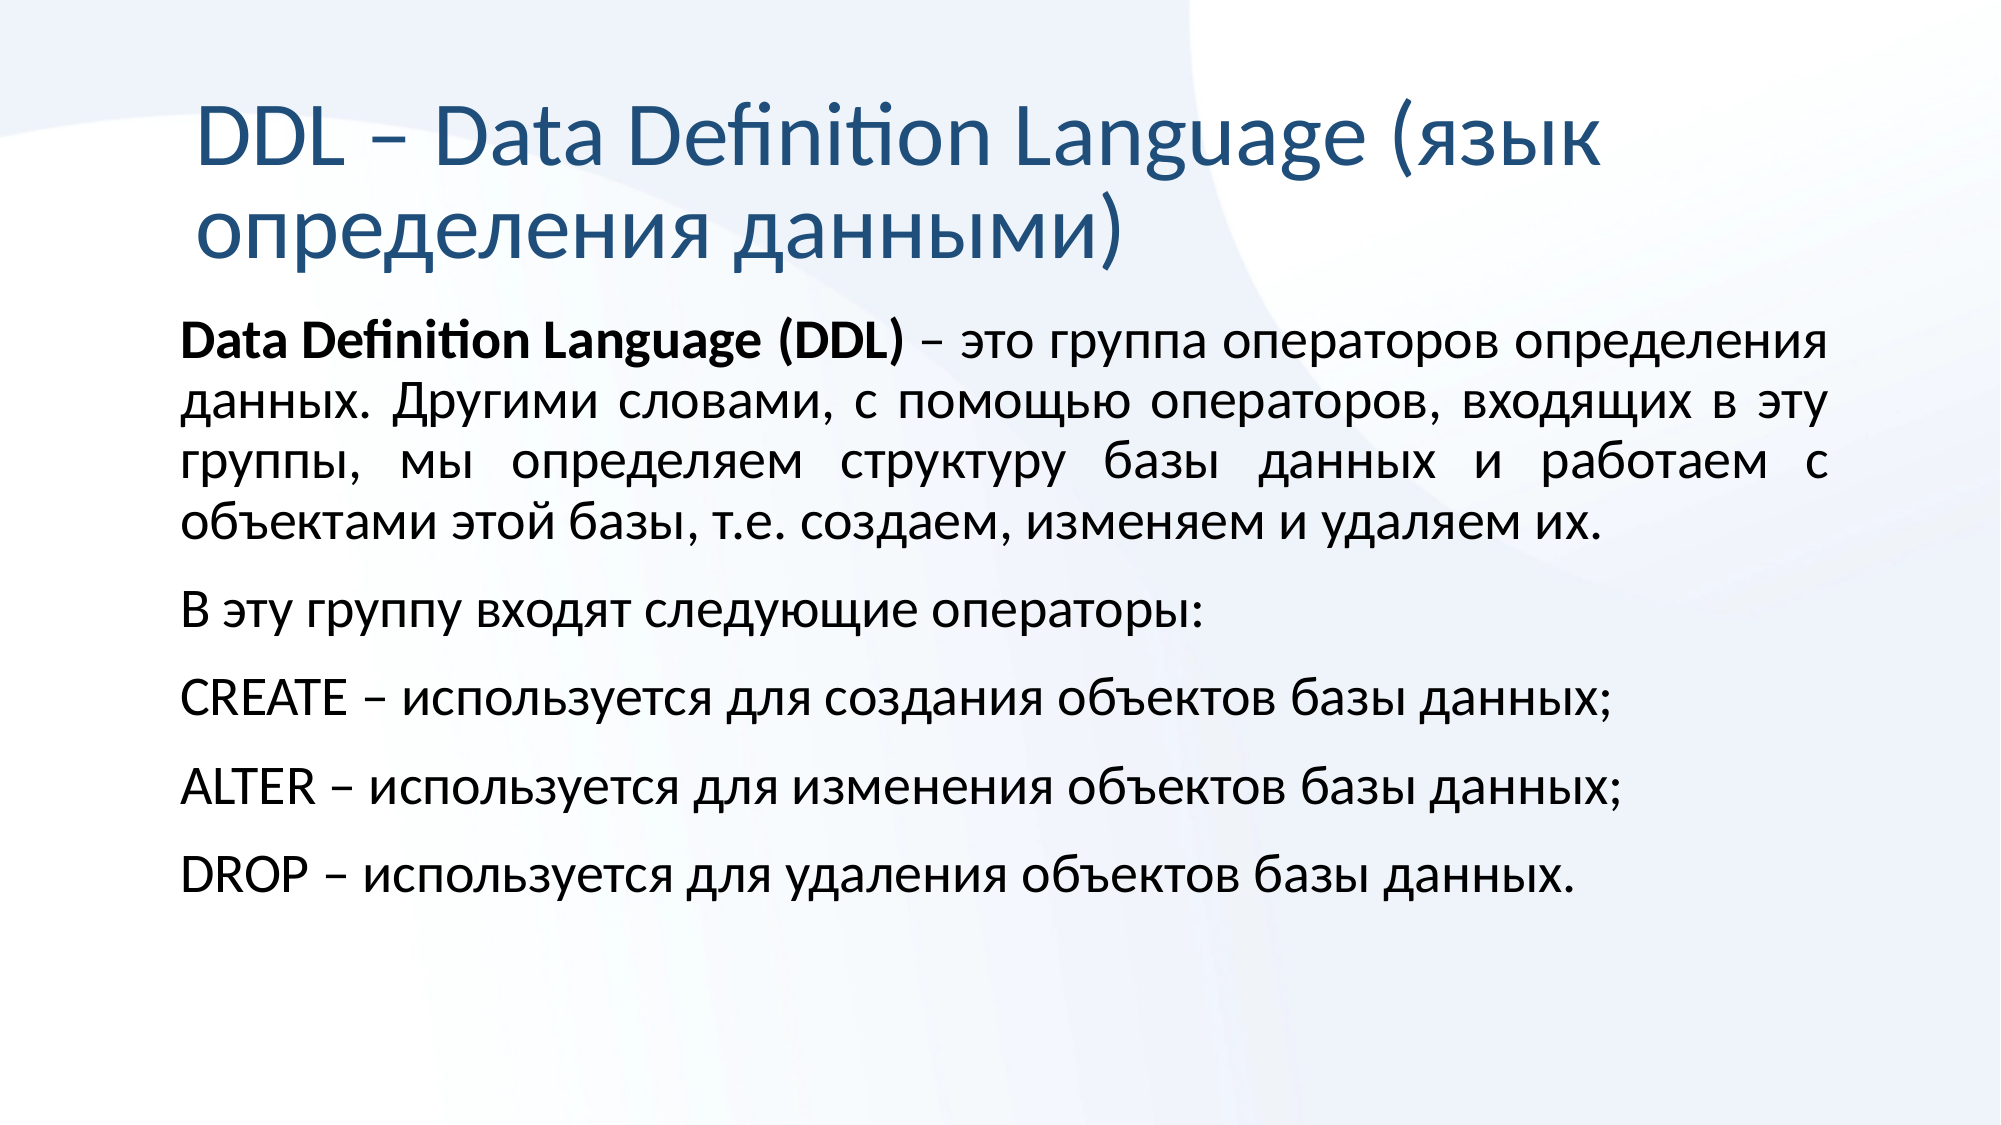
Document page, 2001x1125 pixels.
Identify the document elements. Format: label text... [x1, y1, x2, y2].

title DDL – Data Definition Language (язык определения данными) [180, 47, 1830, 285]
list Data Definition Language (DDL) – это группа операторов определения данных. Другими словами, с помощью операторов, входящих в эту группы, мы определяем структуру базы данных и работаем с объектами этой базы, т.е. создаем, изменяем и удаляем их. В эту группу входят следующие операторы: CREATE – используется для создания объектов базы данных; ALTER – используется для изменения объектов базы данных; DROP – используется для удаления объектов базы данных. [180, 302, 1830, 963]
picture [0, 0, 2001, 1125]
